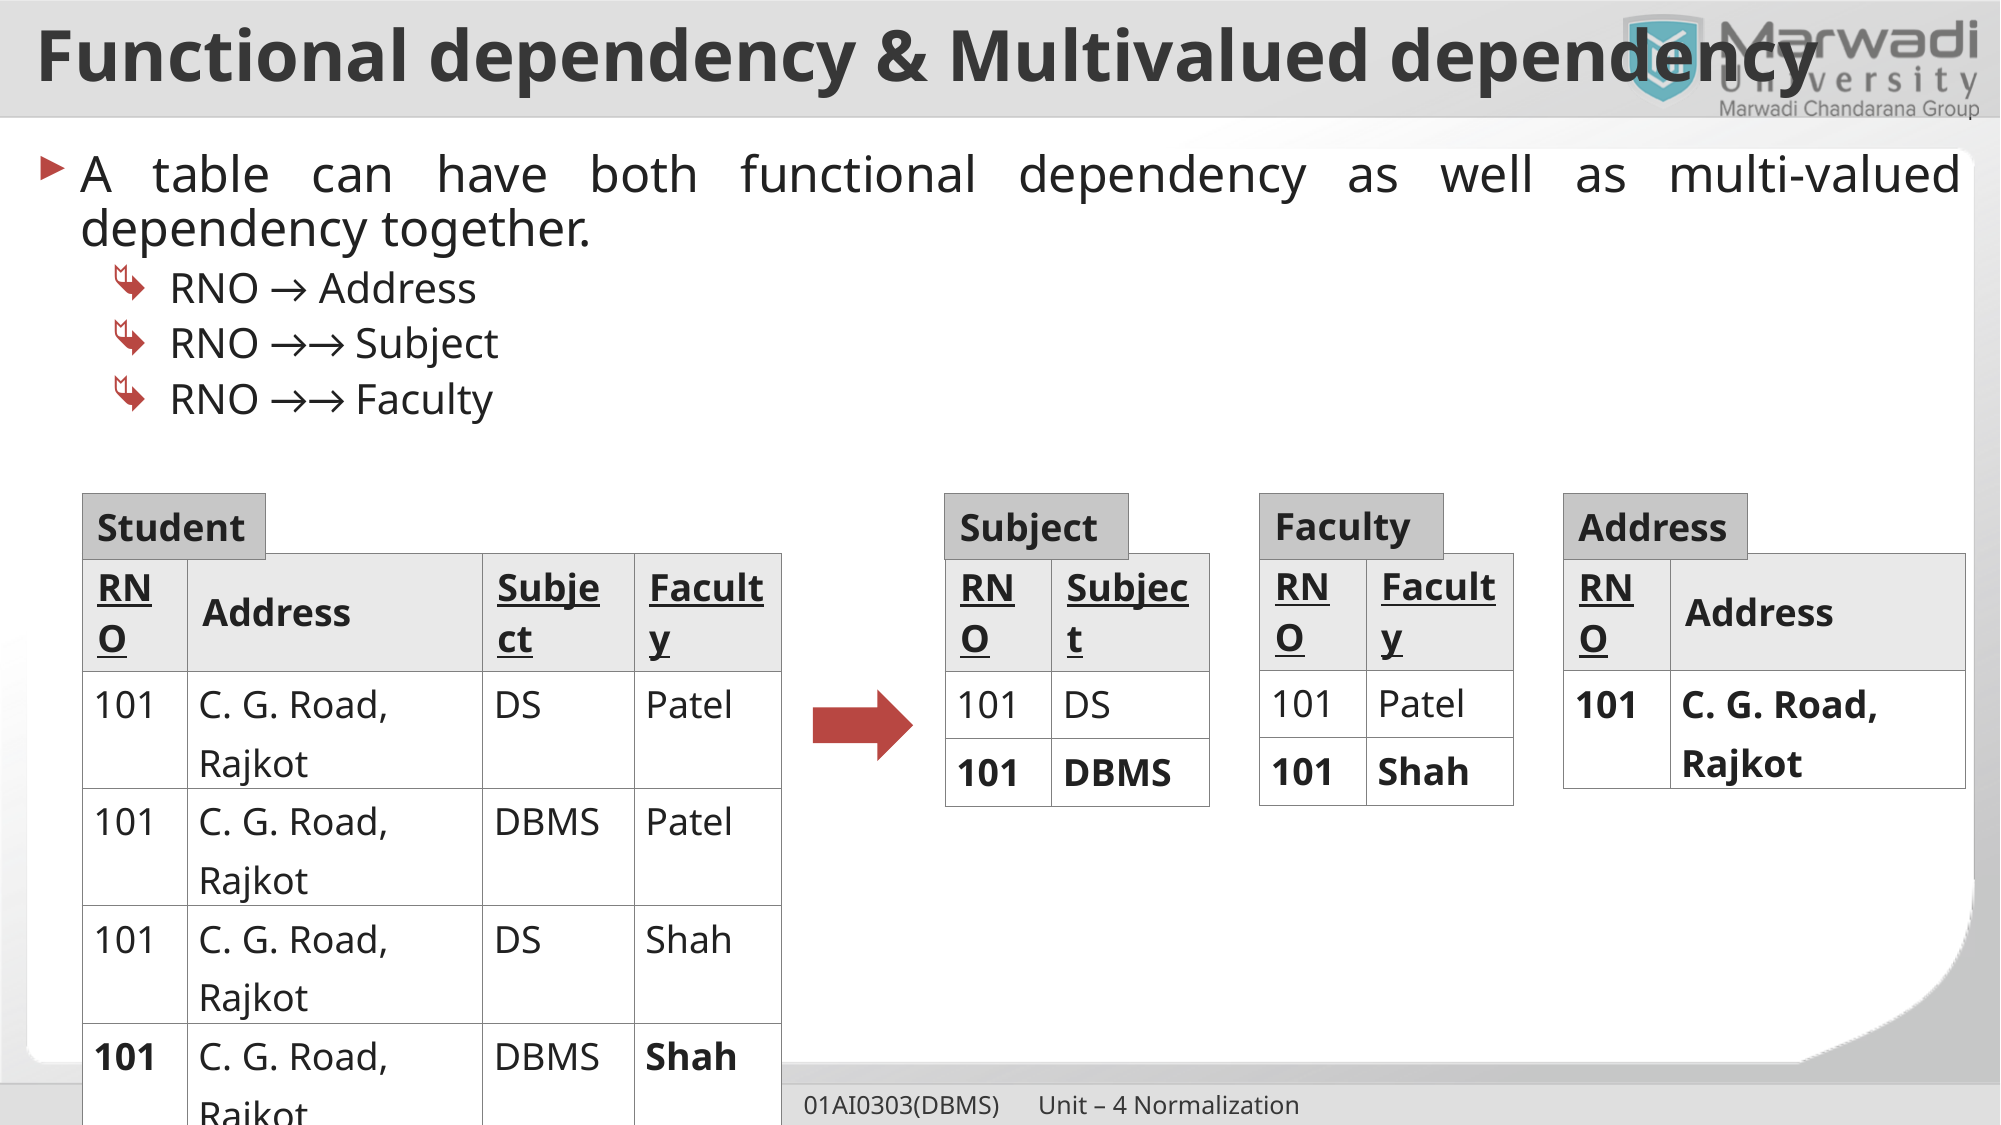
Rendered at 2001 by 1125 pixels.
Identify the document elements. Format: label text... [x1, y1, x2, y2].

table_cell Patel [1367, 671, 1513, 737]
table_header Faculty [635, 554, 781, 671]
table_cell Shah [635, 1024, 781, 1125]
list A table can have both functional dependency as well as multi-valued dependency together. RNO → Address RNO →→ Subject RNO →→ Faculty [21, 141, 1979, 1059]
picture [0, 118, 2000, 1085]
table_cell DS [483, 672, 634, 788]
table_cell C. G. Road, Rajkot [1671, 671, 1965, 788]
table_cell DBMS [1052, 739, 1209, 806]
table_cell C. G. Road, Rajkot [188, 672, 482, 788]
table_cell Shah [635, 906, 781, 1023]
table_header Address [1564, 494, 1747, 559]
text_box [811, 686, 915, 764]
table_cell 101 [83, 672, 187, 788]
table_cell DS [483, 906, 634, 1023]
table_cell 101 [83, 1024, 187, 1125]
table_header RNO [83, 560, 187, 671]
table_header Subject [483, 554, 634, 671]
table_cell DS [1052, 672, 1209, 738]
table_cell 101 [1564, 671, 1670, 788]
table_cell Patel [635, 789, 781, 905]
table_cell 101 [946, 739, 1051, 806]
table_header RNO [1564, 560, 1670, 670]
table_header Address [188, 554, 482, 671]
table_cell Shah [1367, 738, 1513, 805]
title Functional dependency & Multivalued dependency [0, 0, 2000, 118]
table_cell Patel [635, 672, 781, 788]
table_cell 101 [1260, 738, 1366, 805]
table_cell C. G. Road, Rajkot [188, 1024, 482, 1125]
table_cell DBMS [483, 789, 634, 905]
table_header Subject [945, 494, 1128, 559]
table_cell 101 [1260, 671, 1366, 737]
table_header Subject [1052, 554, 1209, 671]
table_cell 101 [946, 672, 1051, 738]
table_cell DBMS [483, 1024, 634, 1125]
table_cell C. G. Road, Rajkot [188, 789, 482, 905]
table_cell 101 [83, 789, 187, 905]
table_header Faculty [1367, 554, 1513, 670]
table_header RNO [1260, 560, 1366, 670]
table_cell C. G. Road, Rajkot [188, 906, 482, 1023]
table_header Student [83, 494, 265, 559]
table_header RNO [946, 560, 1051, 671]
table_header Address [1671, 554, 1965, 670]
table_header Faculty [1260, 494, 1443, 559]
table_cell 101 [83, 906, 187, 1023]
